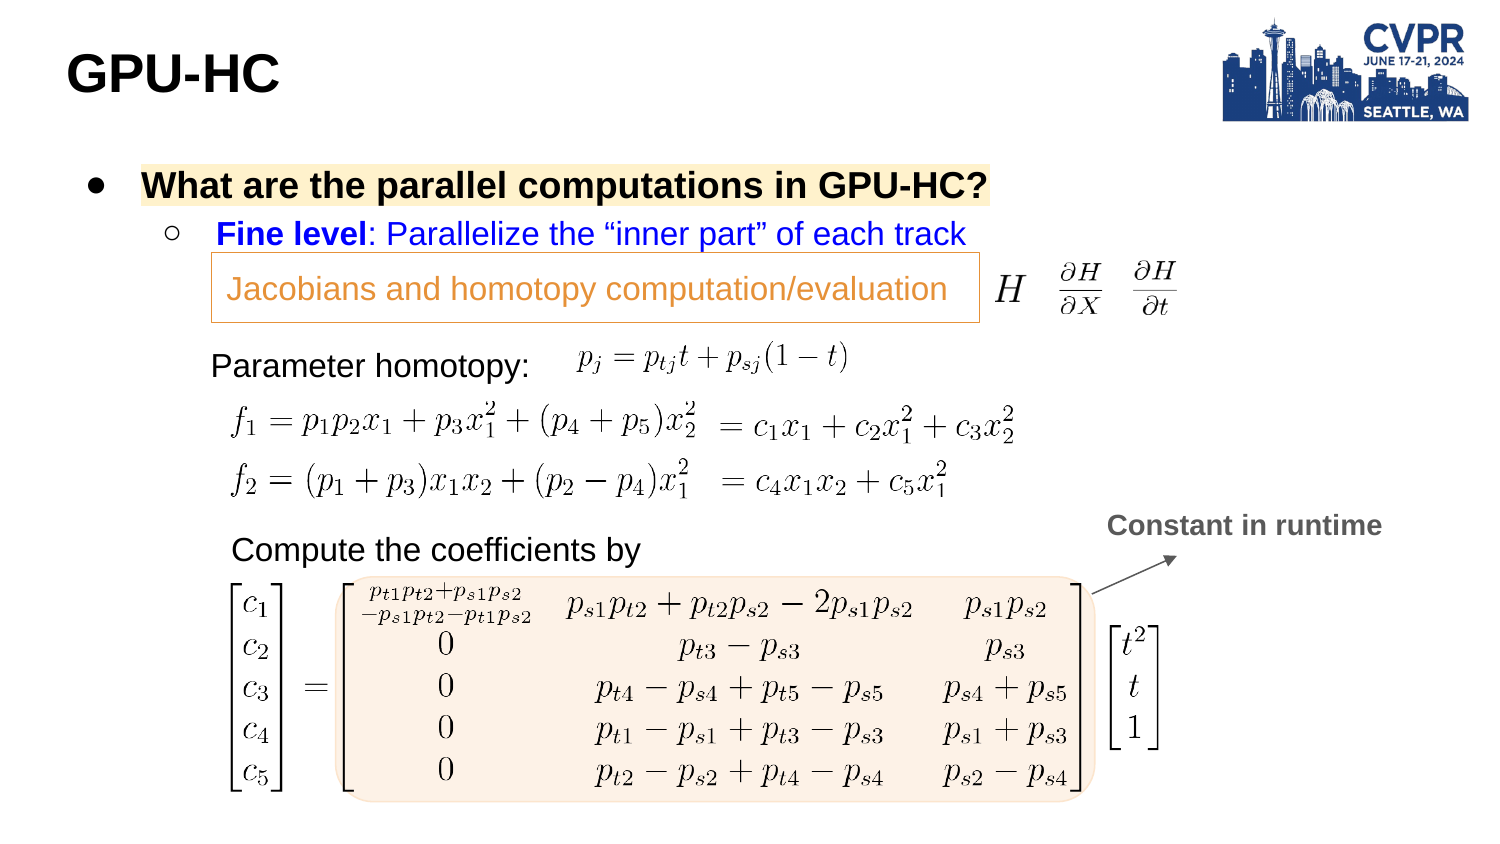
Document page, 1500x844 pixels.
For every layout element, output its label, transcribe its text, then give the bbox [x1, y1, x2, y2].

text_box Jacobians and homotopy computation/evaluation [211, 252, 980, 323]
picture [714, 458, 957, 498]
picture [995, 268, 1029, 308]
text_box [673, 576, 1075, 581]
picture [1059, 255, 1103, 321]
picture [1201, 9, 1489, 131]
list What are the parallel computations in GPU-HC? Fine level: Parallelize the “inner part” of each track [51, 139, 1402, 323]
text_box Constant in runtime [1091, 491, 1398, 557]
title GPU-HC [51, 23, 1196, 117]
picture [576, 341, 847, 374]
text_box Compute the coefficients by [215, 513, 673, 583]
text_box Parameter homotopy: [195, 329, 561, 400]
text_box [230, 400, 695, 439]
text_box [230, 456, 688, 499]
picture [714, 405, 1025, 445]
picture [1132, 255, 1180, 321]
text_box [1091, 555, 1178, 595]
picture [230, 582, 1159, 792]
